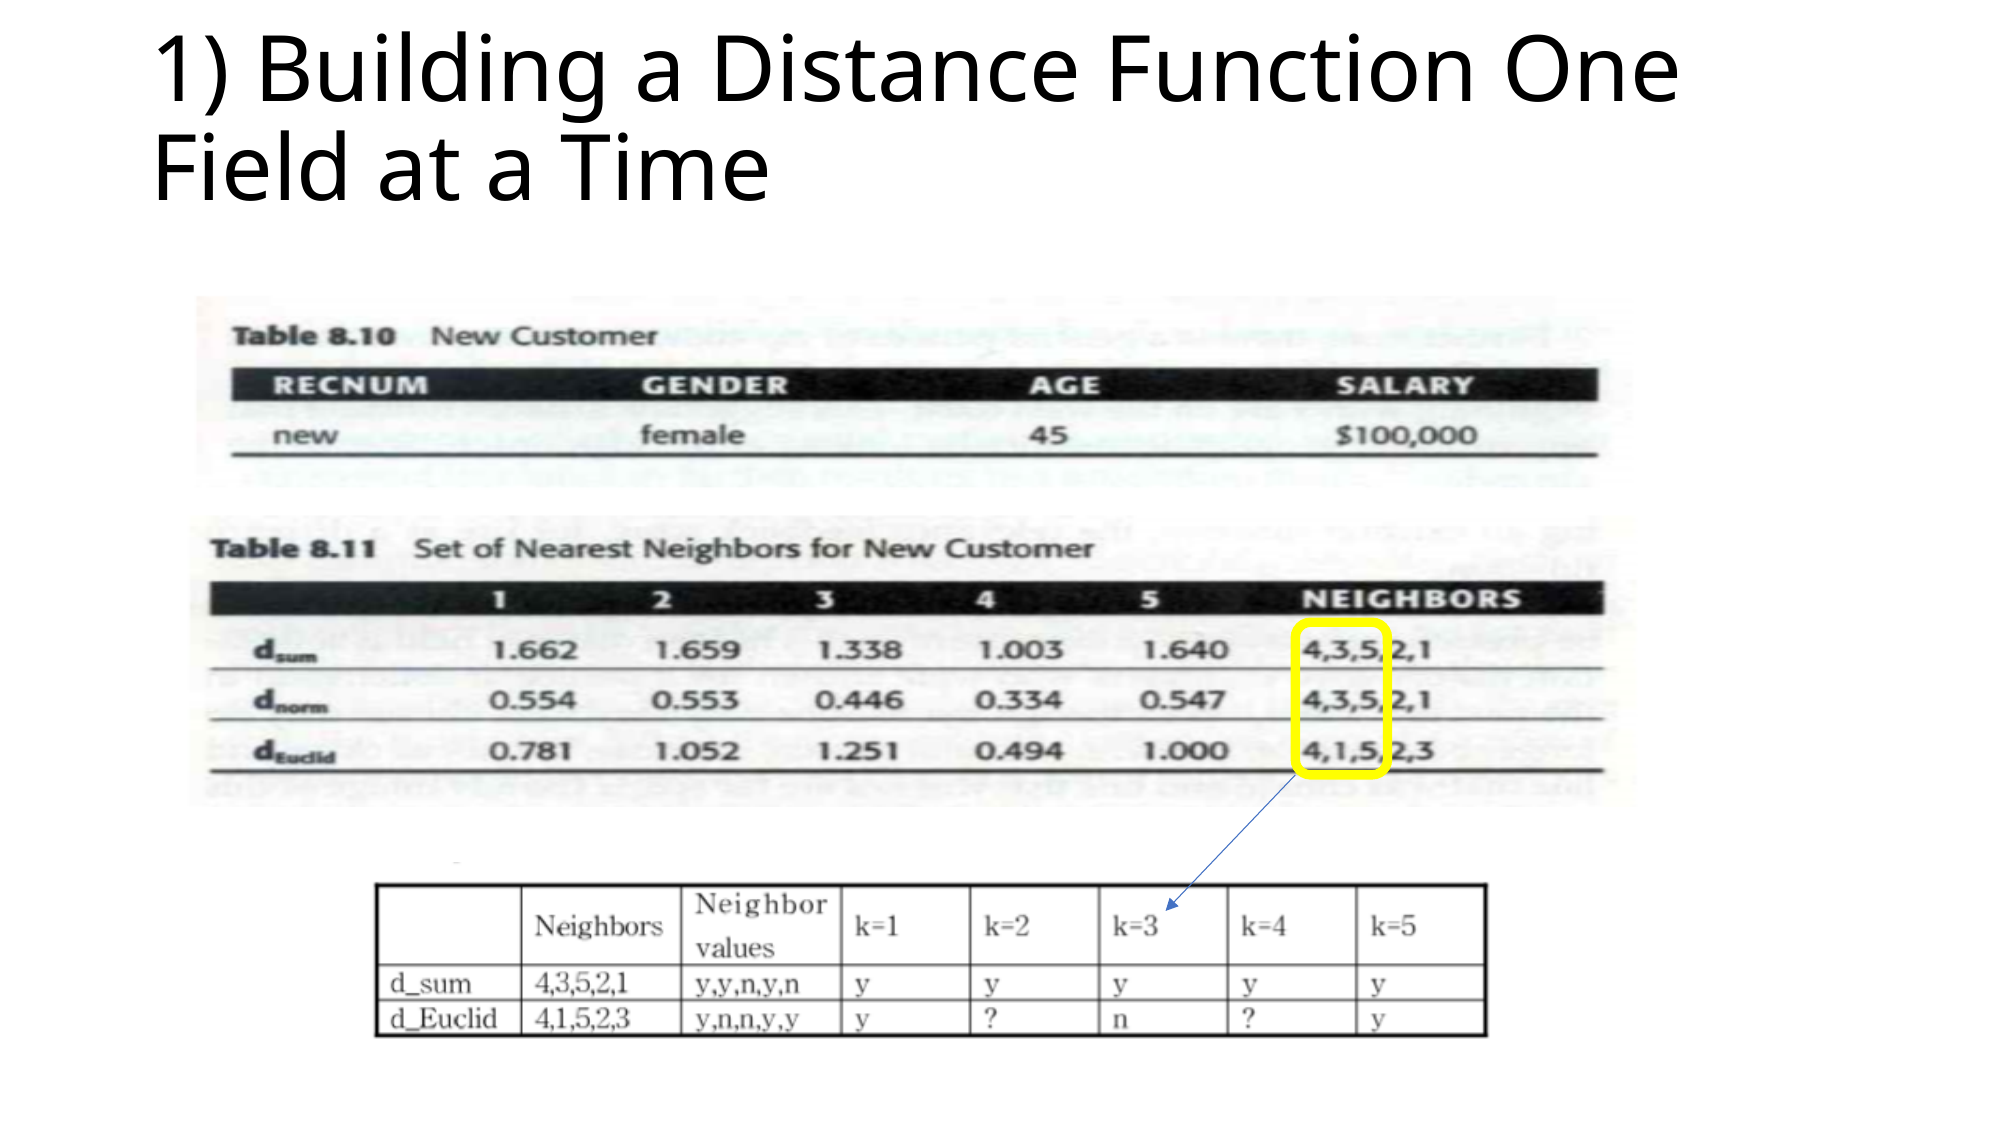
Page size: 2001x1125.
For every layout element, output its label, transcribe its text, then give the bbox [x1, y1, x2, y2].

picture [360, 862, 1499, 1056]
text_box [1165, 774, 1296, 911]
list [178, 287, 1657, 807]
title 1) Building a Distance Function One Field at a Time [135, 12, 1861, 230]
